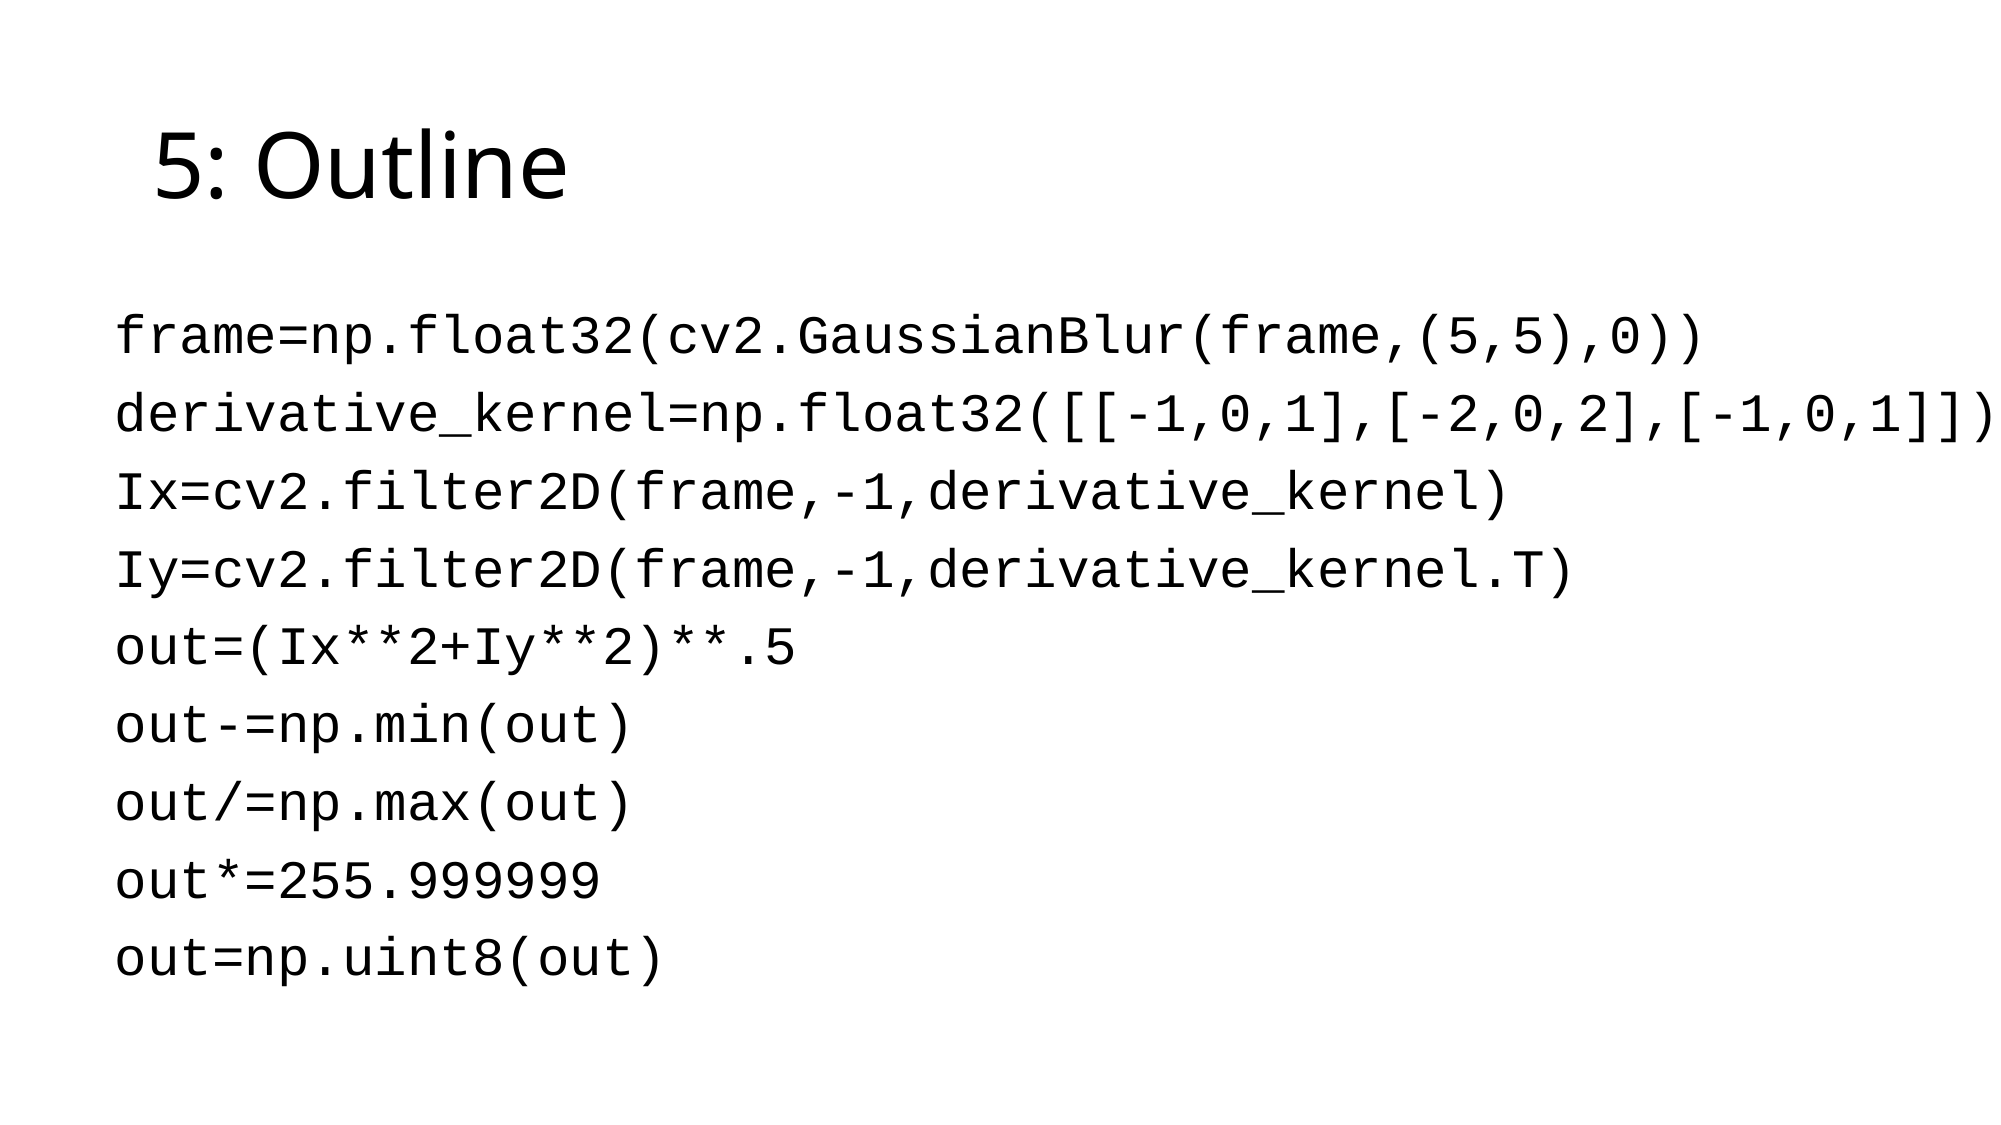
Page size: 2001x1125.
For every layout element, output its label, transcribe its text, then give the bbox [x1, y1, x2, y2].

title 5: Outline [137, 59, 1863, 278]
list frame=np.float32(cv2.GaussianBlur(frame,(5,5),0)) derivative_kernel=np.float32([[-1,0,1],[-2,0,2],[-1,0,1]]) Ix=cv2.filter2D(frame,-1,derivative_kernel) Iy=cv2.filter2D(frame,-1,derivative_kernel.T) out=(Ix**2+Iy**2)**.5 out-=np.min(out) out/=np.max(out) out*=255.999999 out=np.uint8(out) [99, 299, 2000, 1014]
